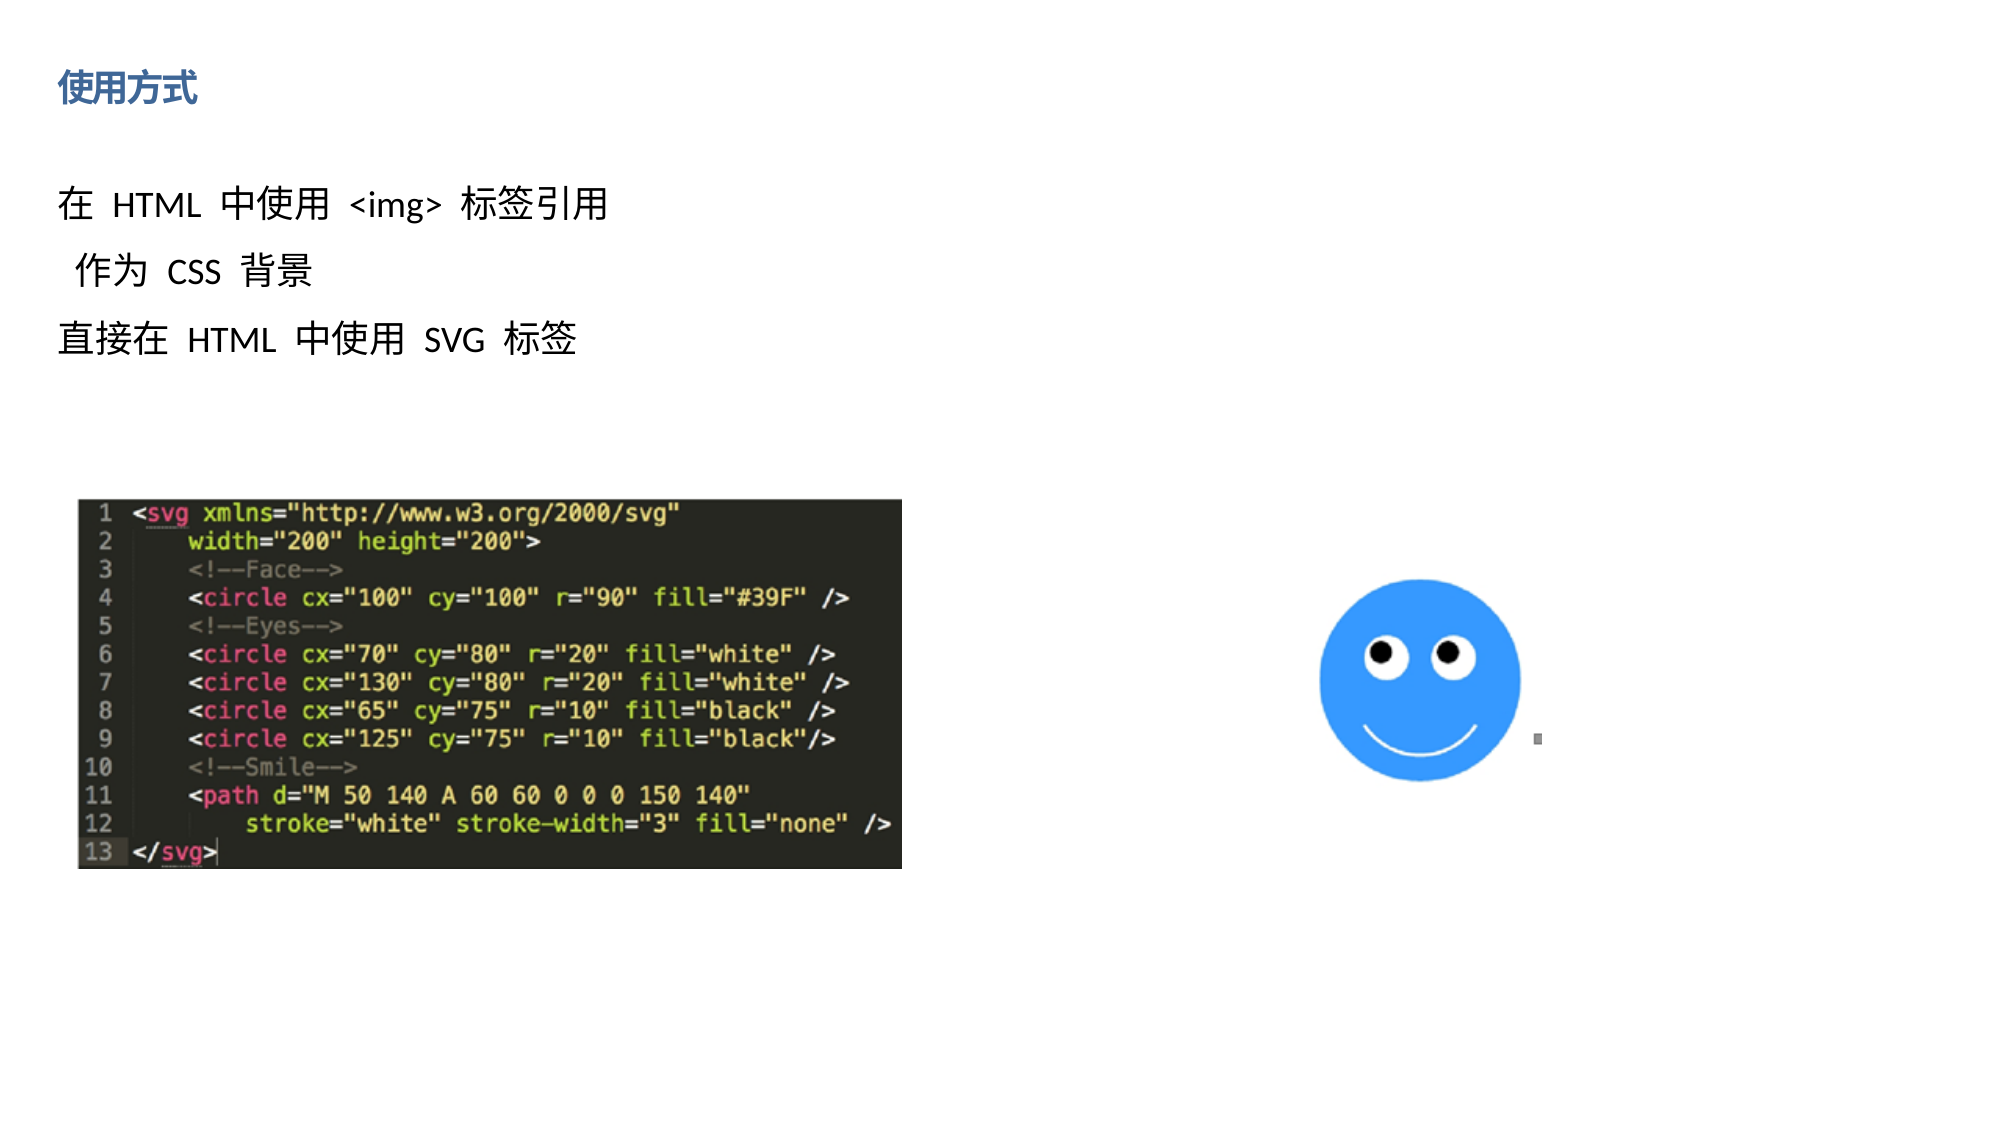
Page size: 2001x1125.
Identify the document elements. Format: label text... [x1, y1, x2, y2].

text_box 在 HTML 中使用 <img> 标签引用 作为 CSS 背景 直接在 HTML 中使用 SVG 标签 [42, 149, 1039, 435]
picture [76, 498, 902, 869]
text_box 使用方式 [42, 56, 215, 117]
picture [1307, 572, 1542, 795]
